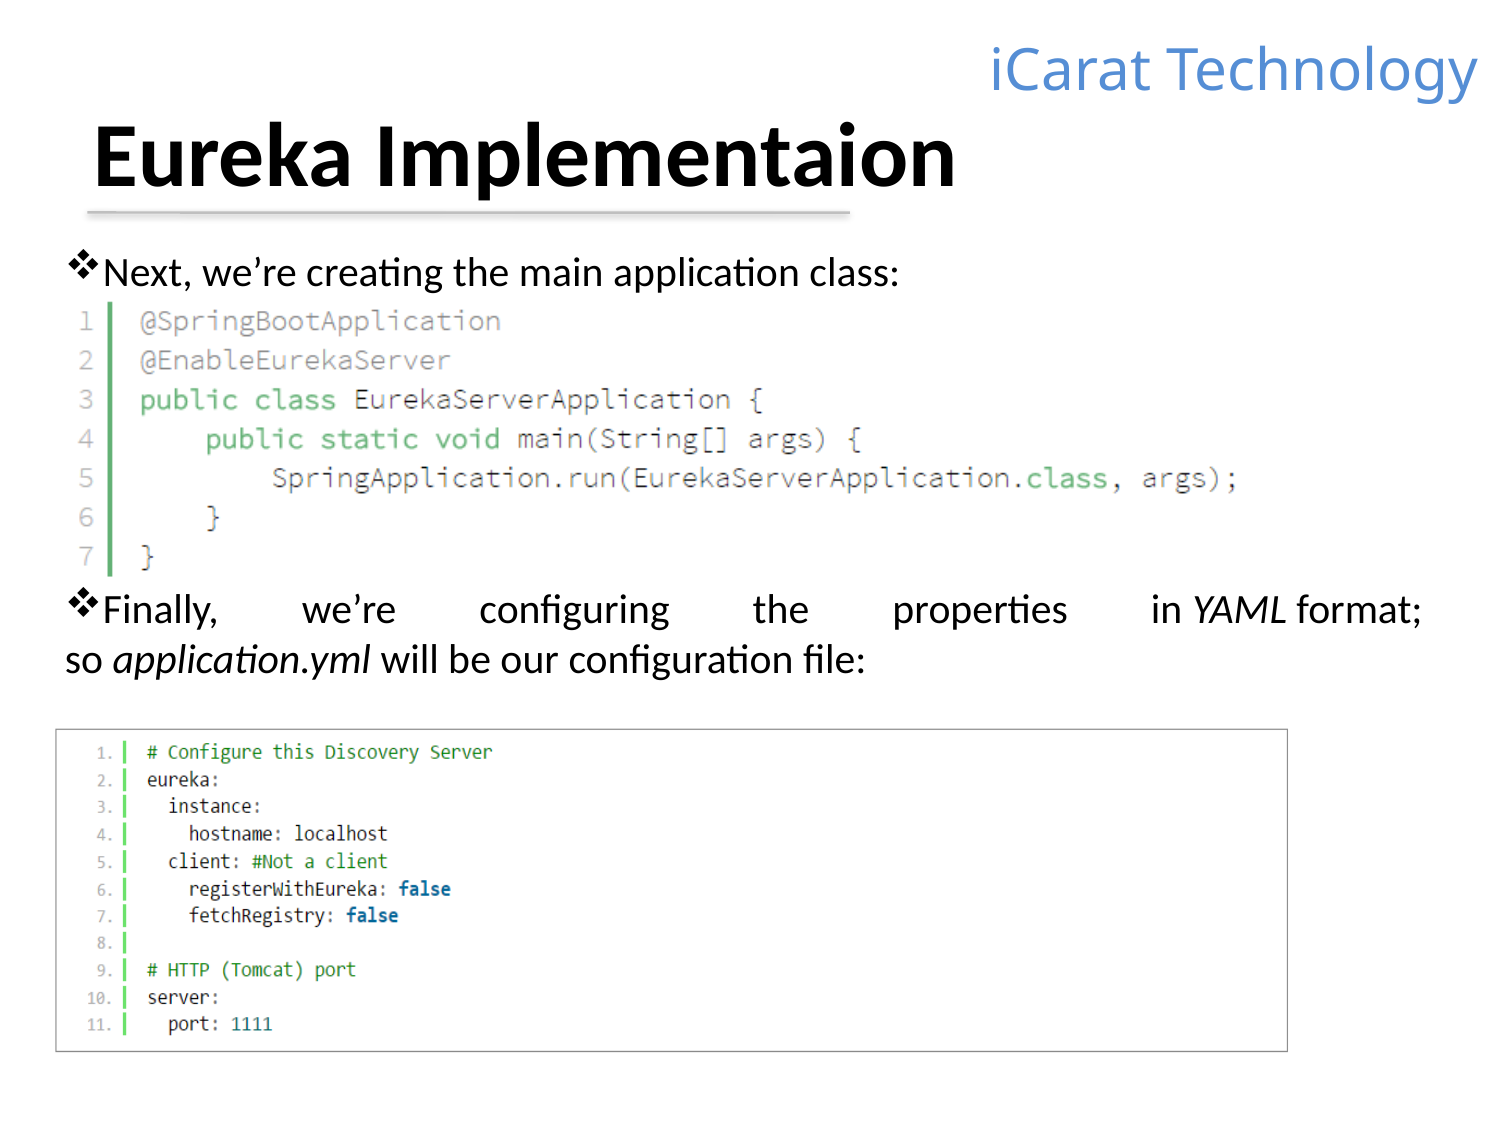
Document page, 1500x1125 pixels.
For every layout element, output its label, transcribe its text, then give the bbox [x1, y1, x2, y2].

picture [49, 724, 1301, 1063]
text_box Finally, we’re configuring the properties in YAML format; so application.yml will be our configuration file: [50, 574, 1438, 690]
text_box Next, we’re creating the main application class: [50, 237, 1438, 303]
picture [74, 299, 1257, 591]
text_box Eureka Implementaion [78, 87, 974, 213]
text_box iCarat Technology [974, 24, 1500, 110]
